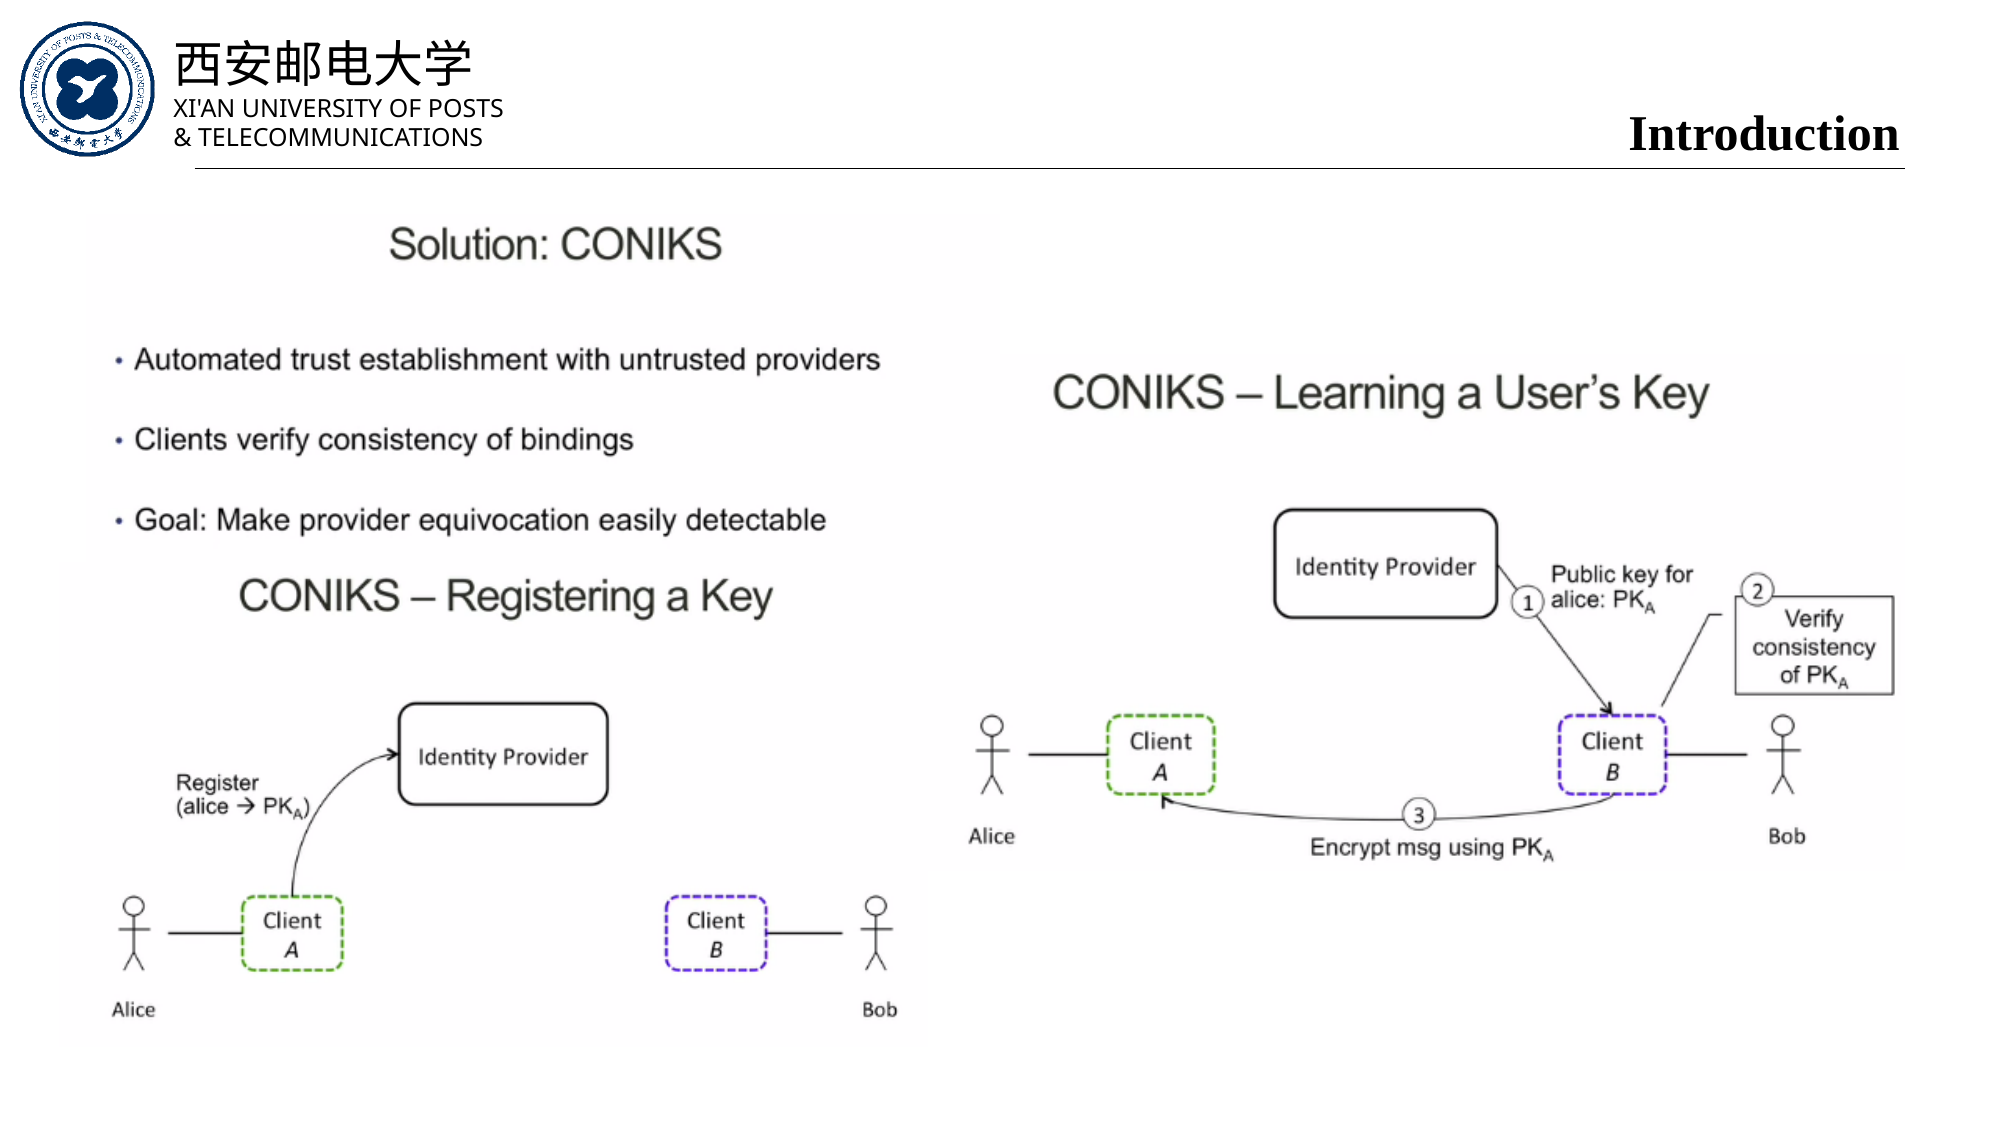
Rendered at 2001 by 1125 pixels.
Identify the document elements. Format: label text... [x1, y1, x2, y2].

text_box Introduction [1613, 93, 1923, 168]
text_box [15, 17, 607, 161]
picture [59, 214, 1905, 1047]
